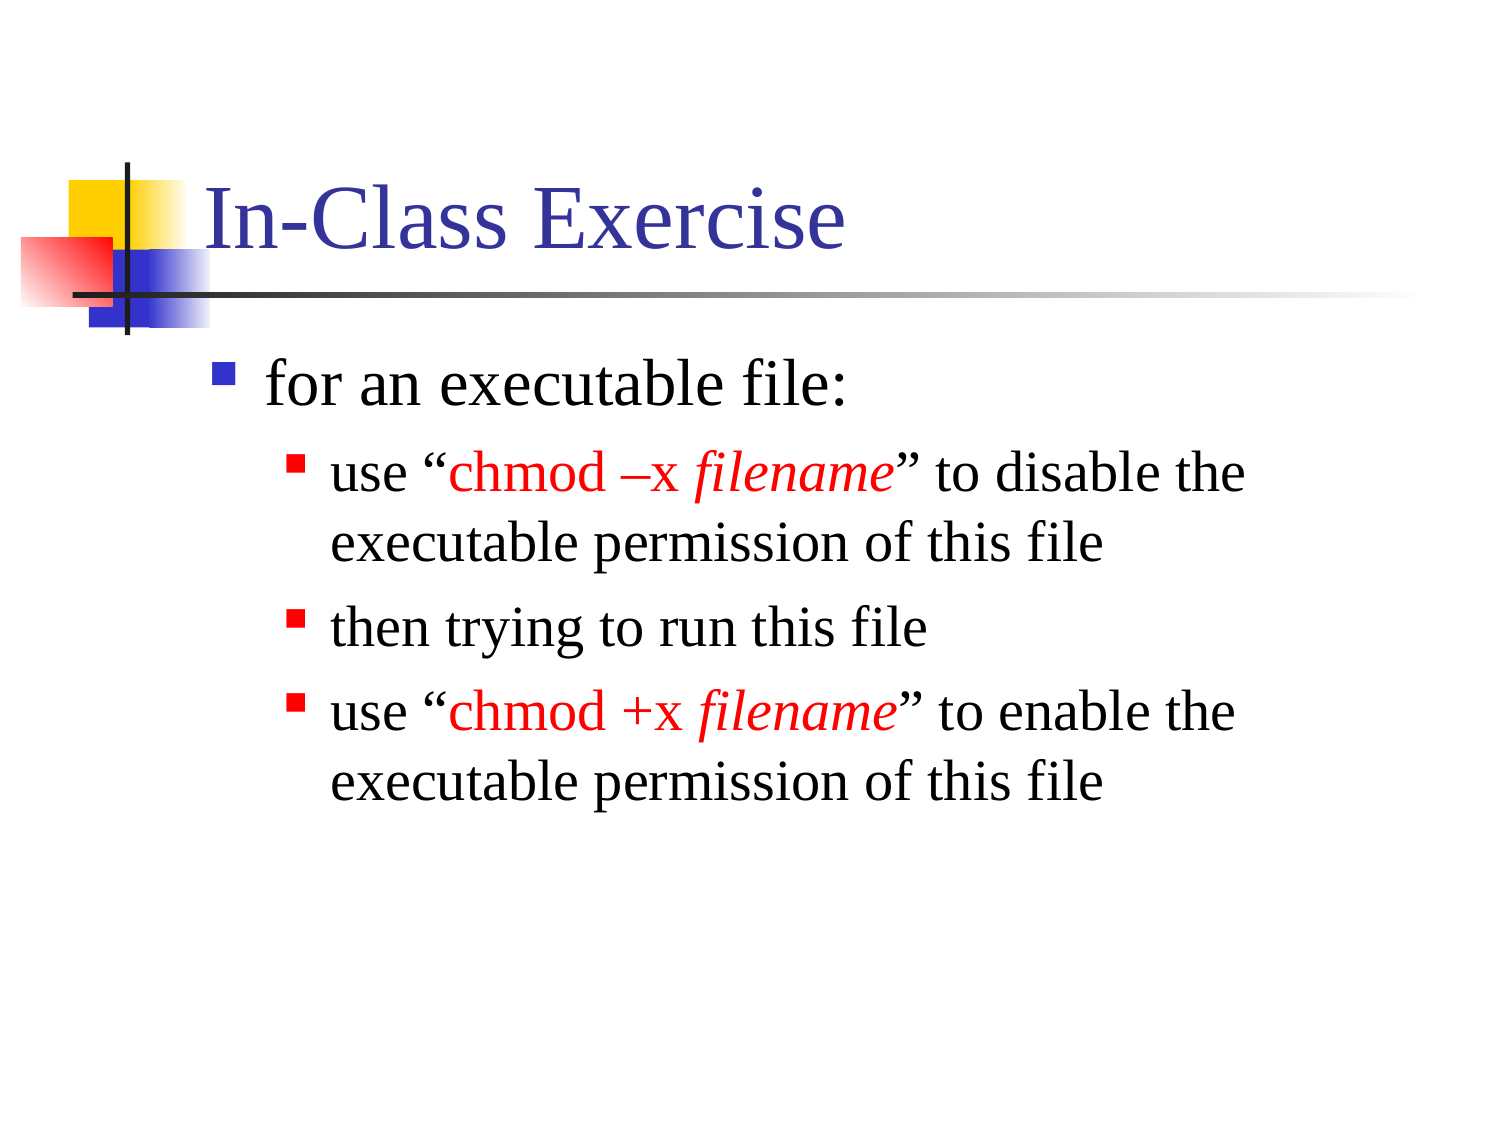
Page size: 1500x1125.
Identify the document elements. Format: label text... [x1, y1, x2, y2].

title In-Class Exercise [188, 35, 1468, 275]
list for an executable file: use “chmod –x filename” to disable the executable permission of this file then trying to run this file use “chmod +x filename” to enable the executable permission of this file [193, 331, 1469, 1006]
